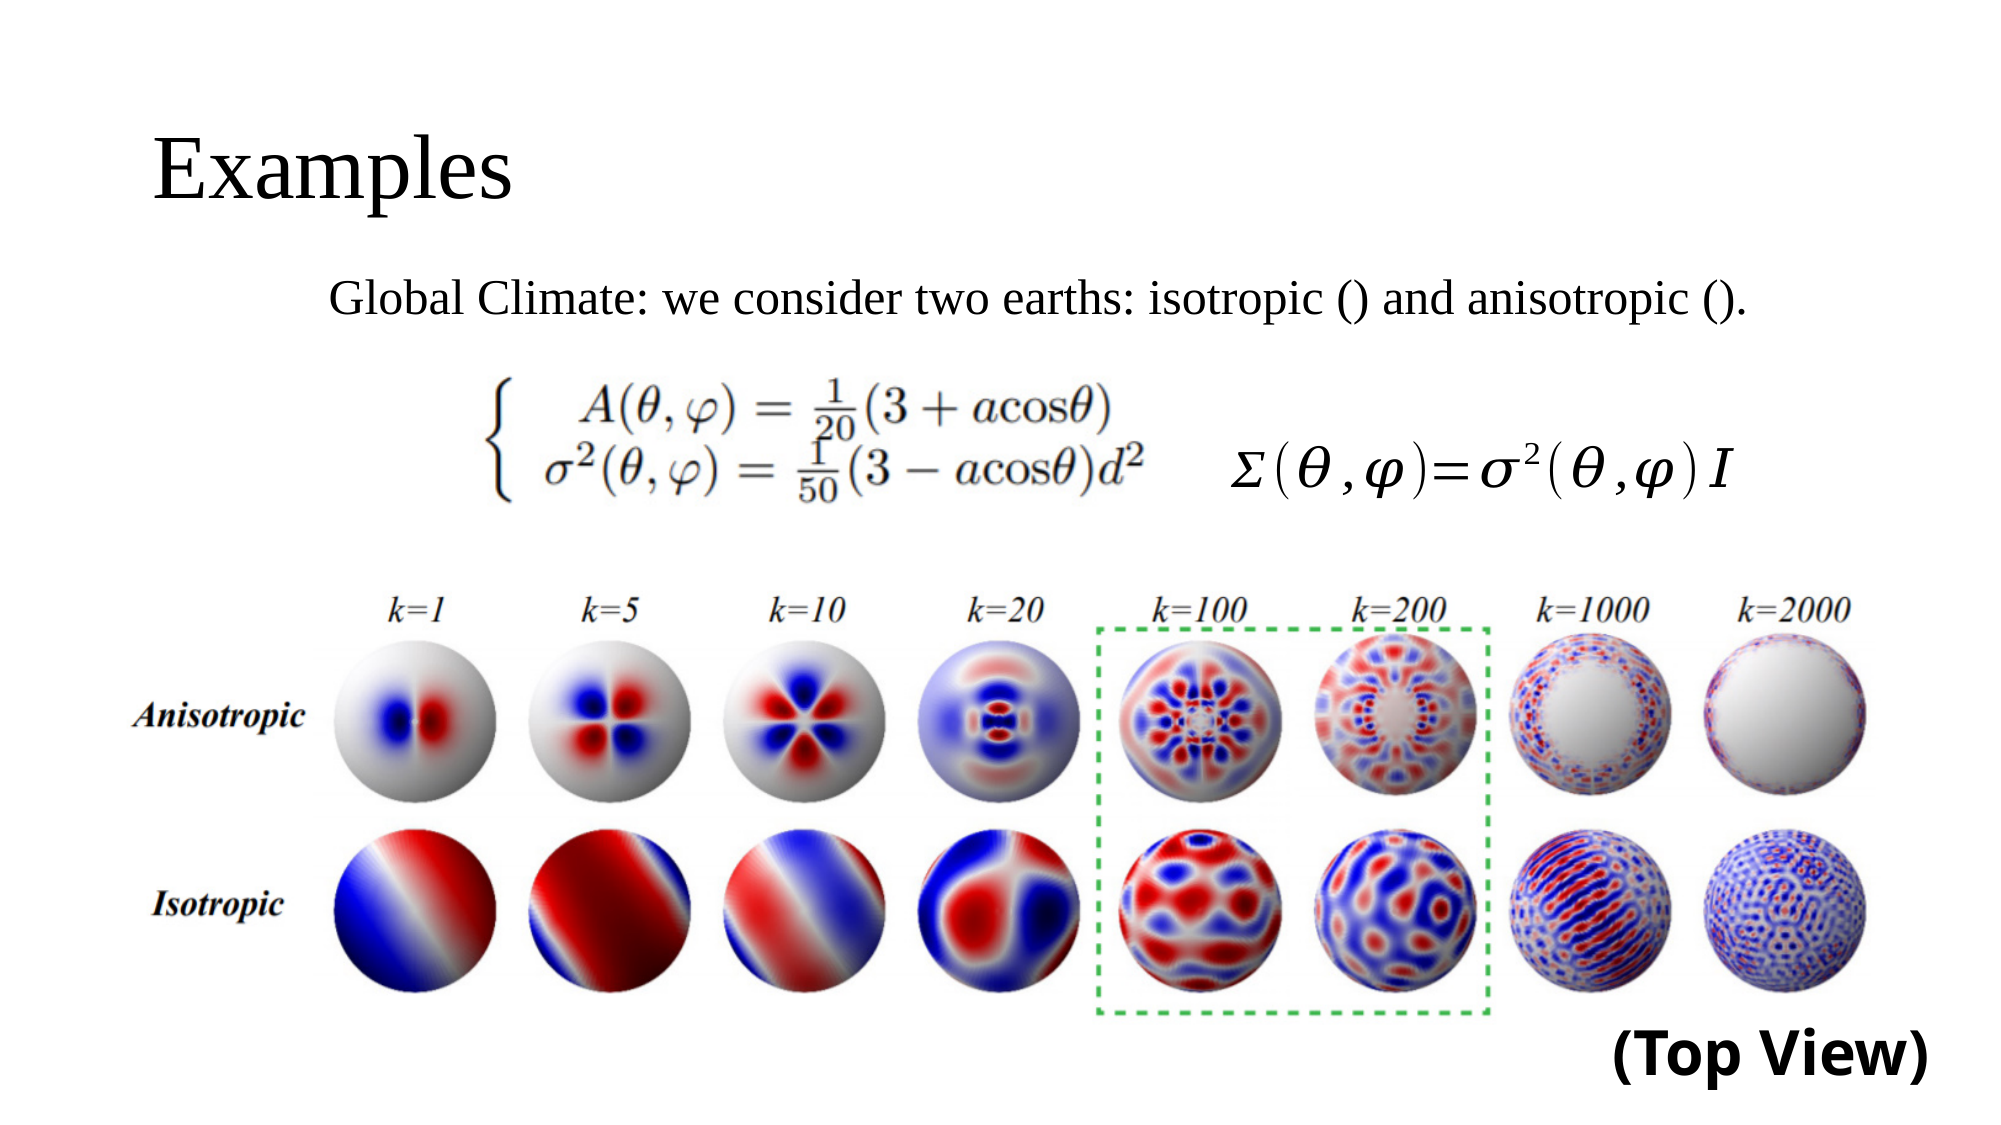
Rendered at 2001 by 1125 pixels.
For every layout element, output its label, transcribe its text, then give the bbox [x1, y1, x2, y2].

picture [117, 581, 1883, 1037]
title Examples [137, 59, 1863, 278]
picture [446, 337, 1194, 532]
text_box (Top View) [1597, 1005, 1945, 1096]
